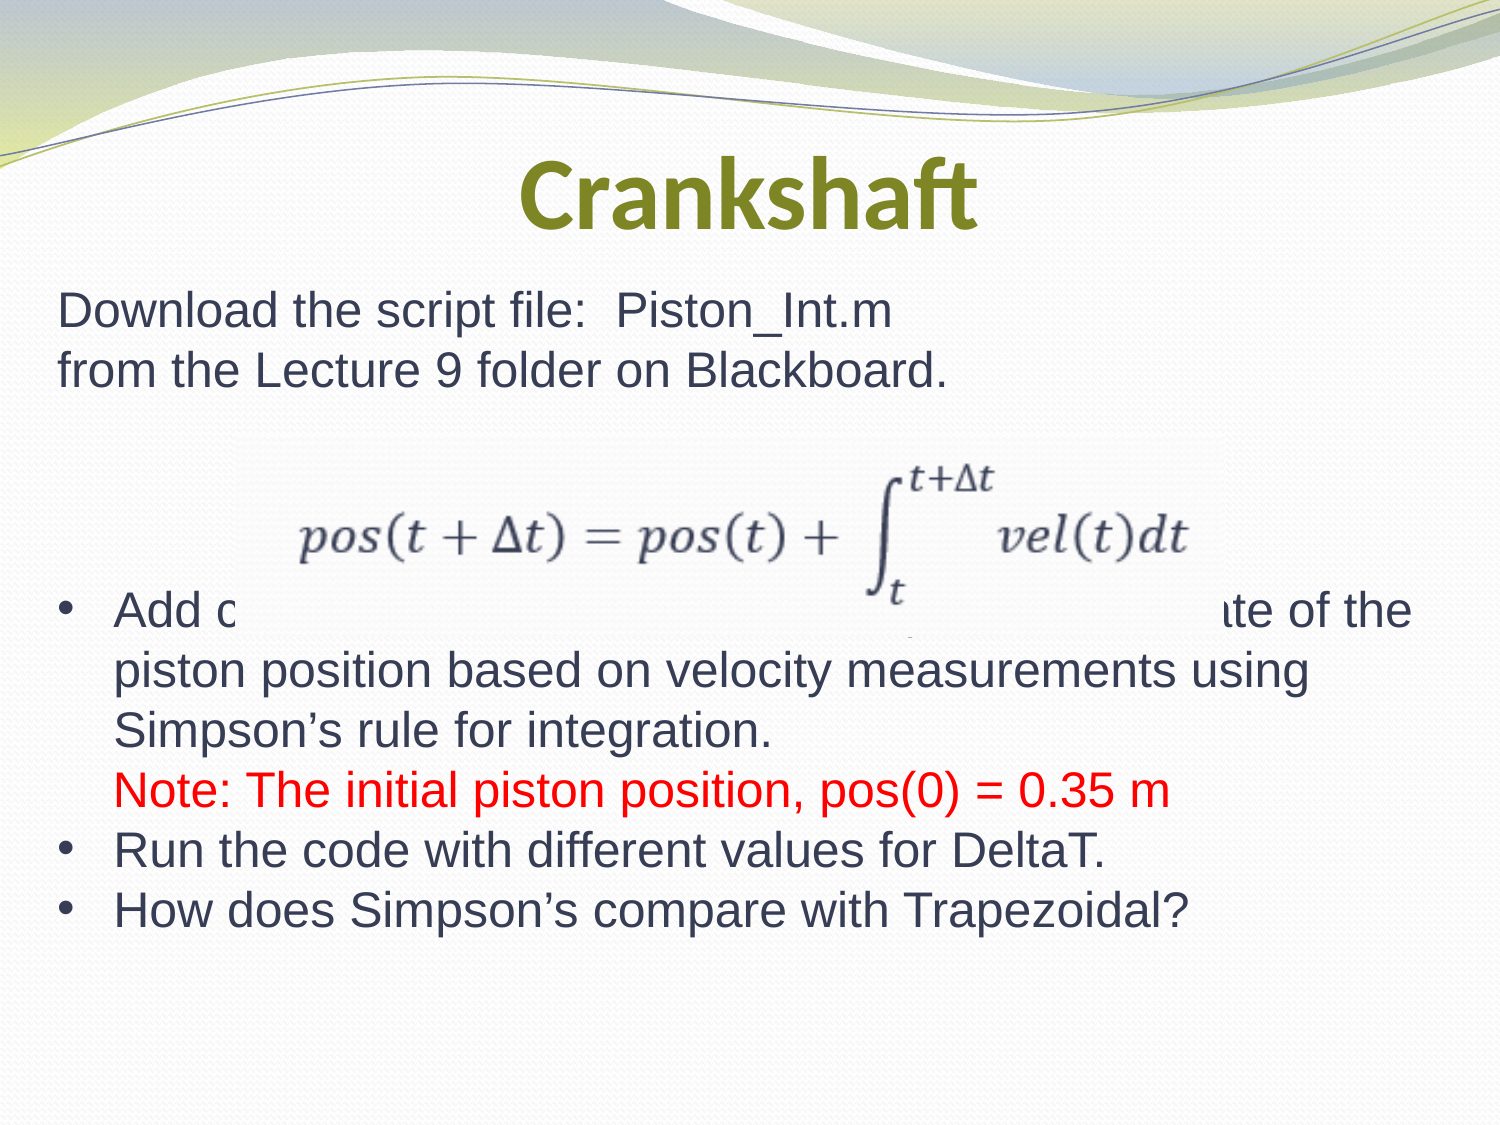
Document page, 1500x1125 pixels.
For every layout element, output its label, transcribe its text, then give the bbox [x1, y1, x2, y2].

title Crankshaft [75, 62, 1425, 250]
picture [235, 434, 1224, 637]
